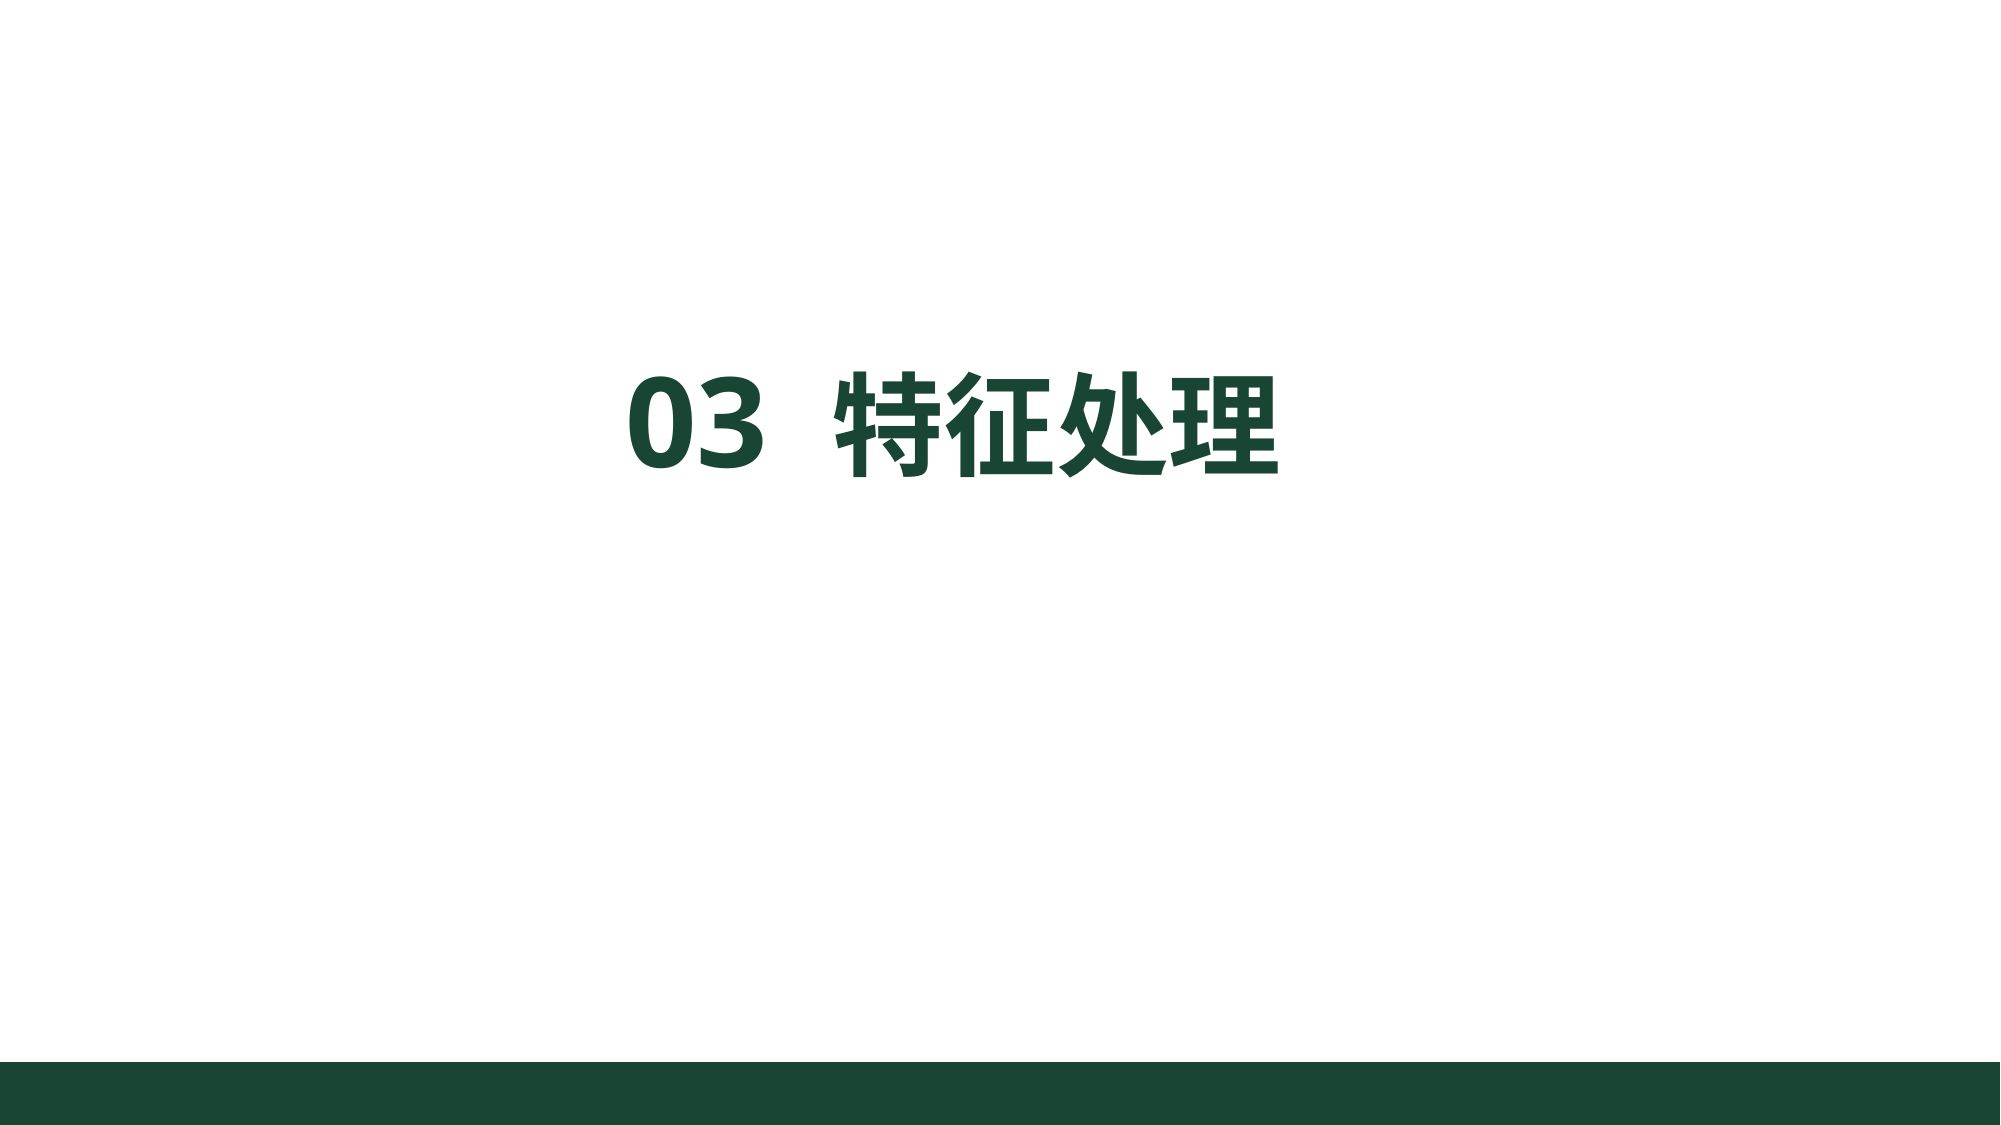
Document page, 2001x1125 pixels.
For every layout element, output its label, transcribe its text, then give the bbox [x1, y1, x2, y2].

title 03 特征处理 [203, 230, 1704, 623]
